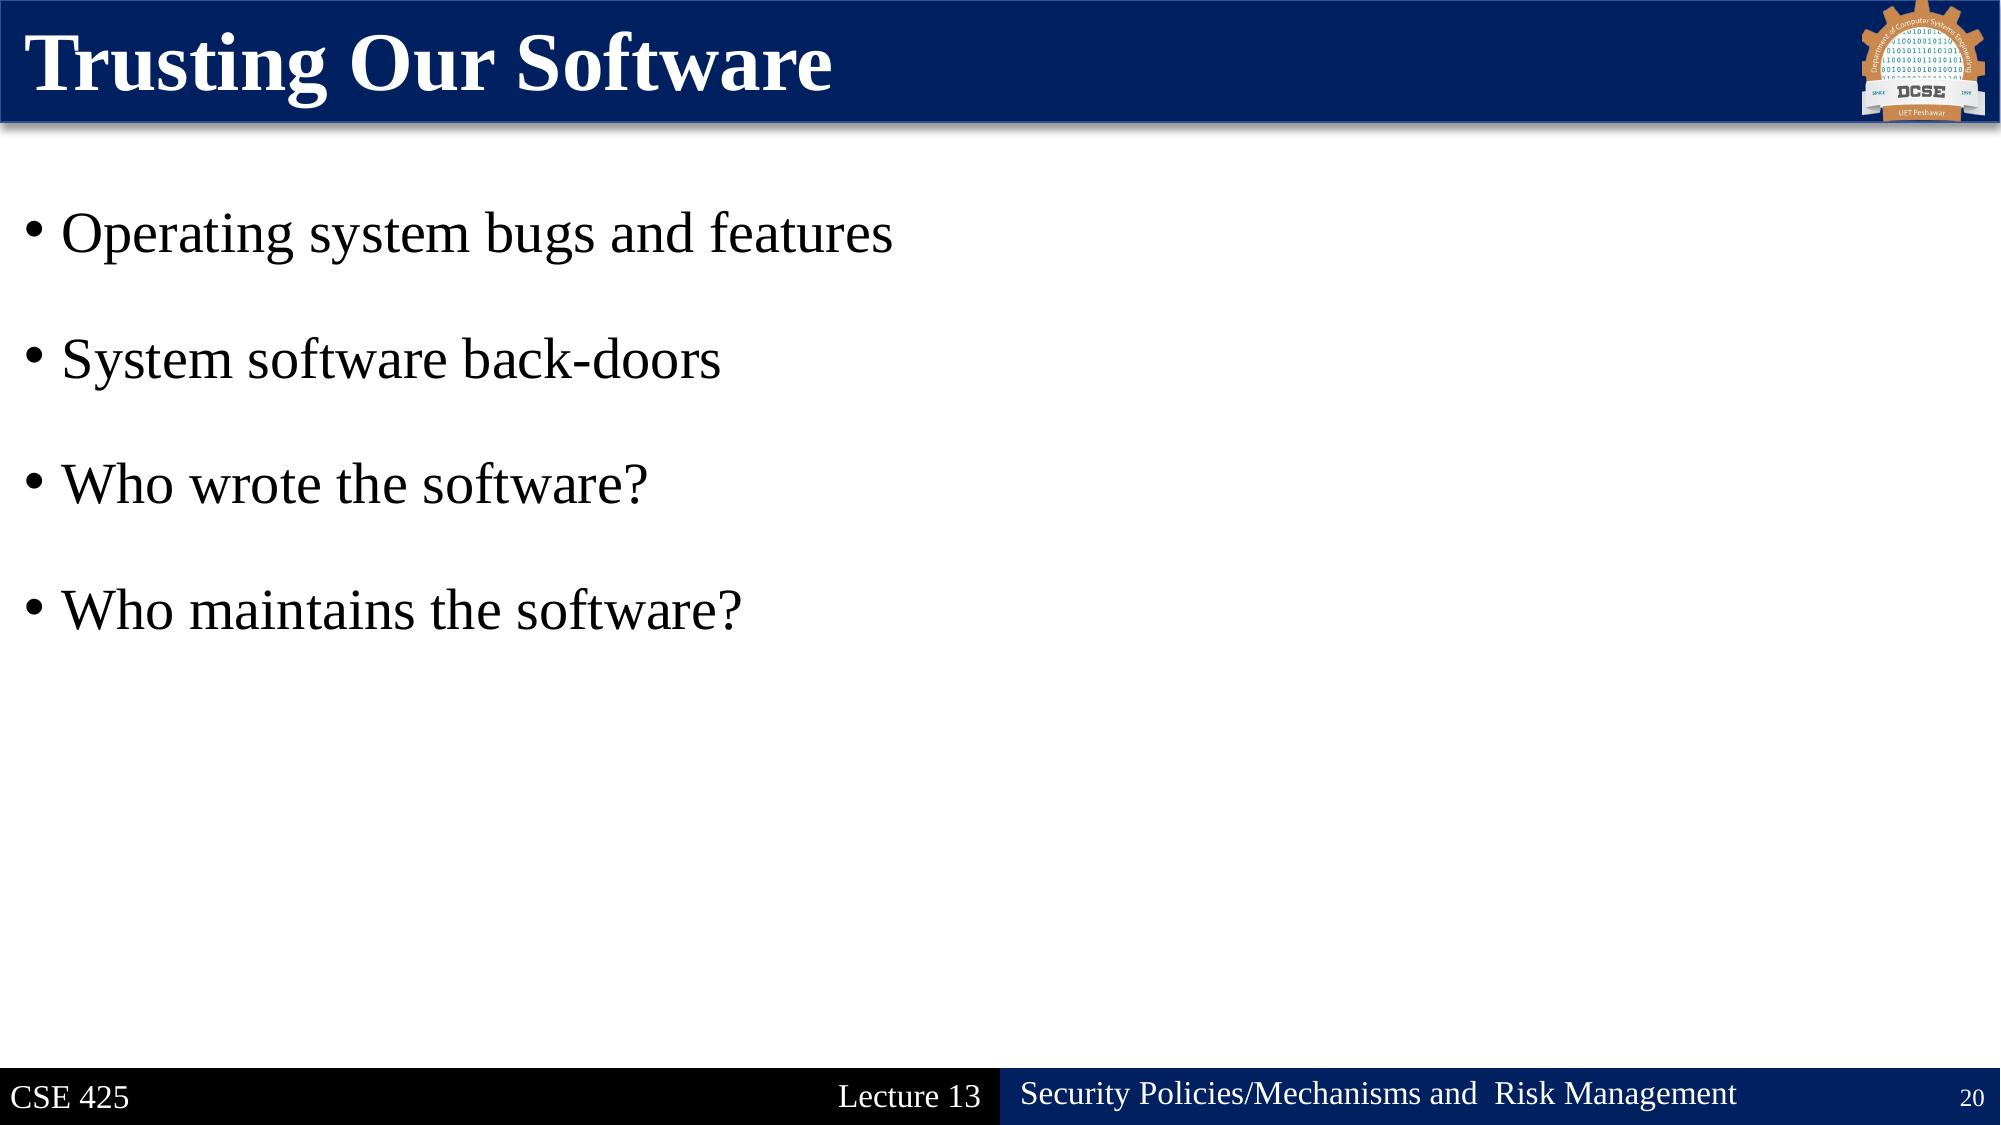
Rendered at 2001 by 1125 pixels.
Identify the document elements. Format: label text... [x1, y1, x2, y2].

title Trusting Our Software [9, 23, 1735, 103]
text_box Operating system bugs and features System software back-doors Who wrote the software? Who maintains the software? [9, 151, 1817, 827]
slide_number 20 [1550, 1066, 2000, 1125]
picture [1862, 0, 1985, 123]
